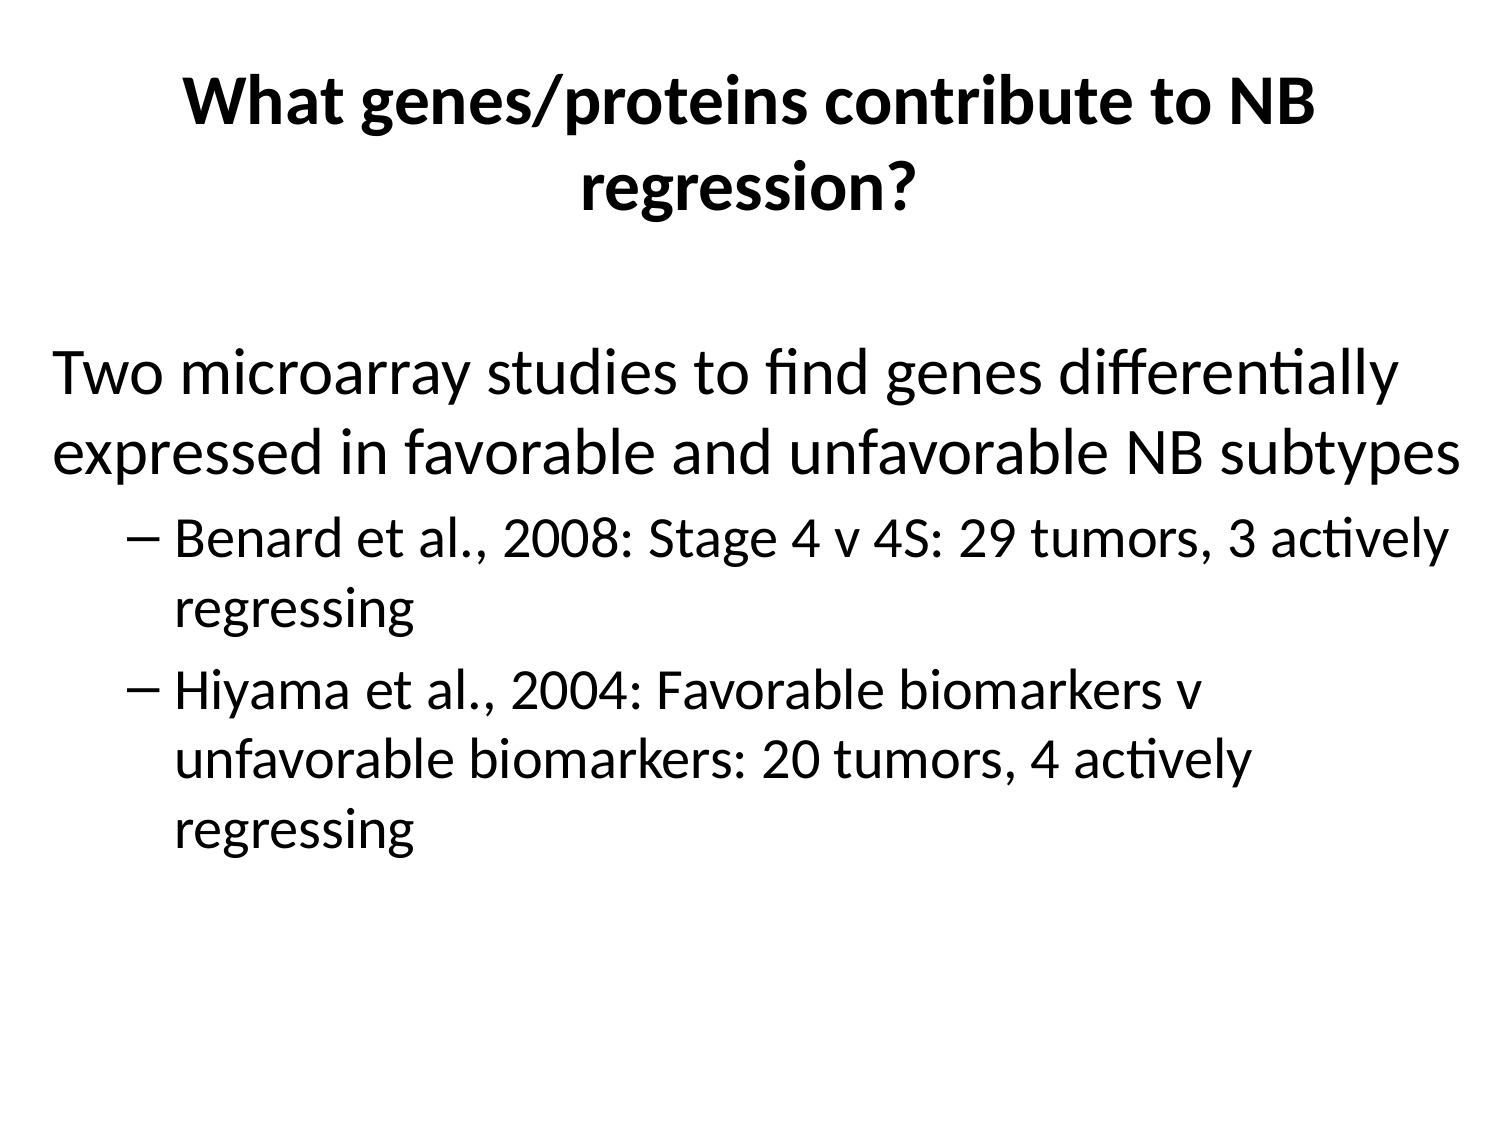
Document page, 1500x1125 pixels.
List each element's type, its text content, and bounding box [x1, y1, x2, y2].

title What genes/proteins contribute to NB regression? [75, 45, 1425, 233]
list Two microarray studies to find genes differentially expressed in favorable and unfavorable NB subtypes Benard et al., 2008: Stage 4 v 4S: 29 tumors, 3 actively regressing Hiyama et al., 2004: Favorable biomarkers v unfavorable biomarkers: 20 tumors, 4 actively regressing [37, 320, 1500, 1063]
